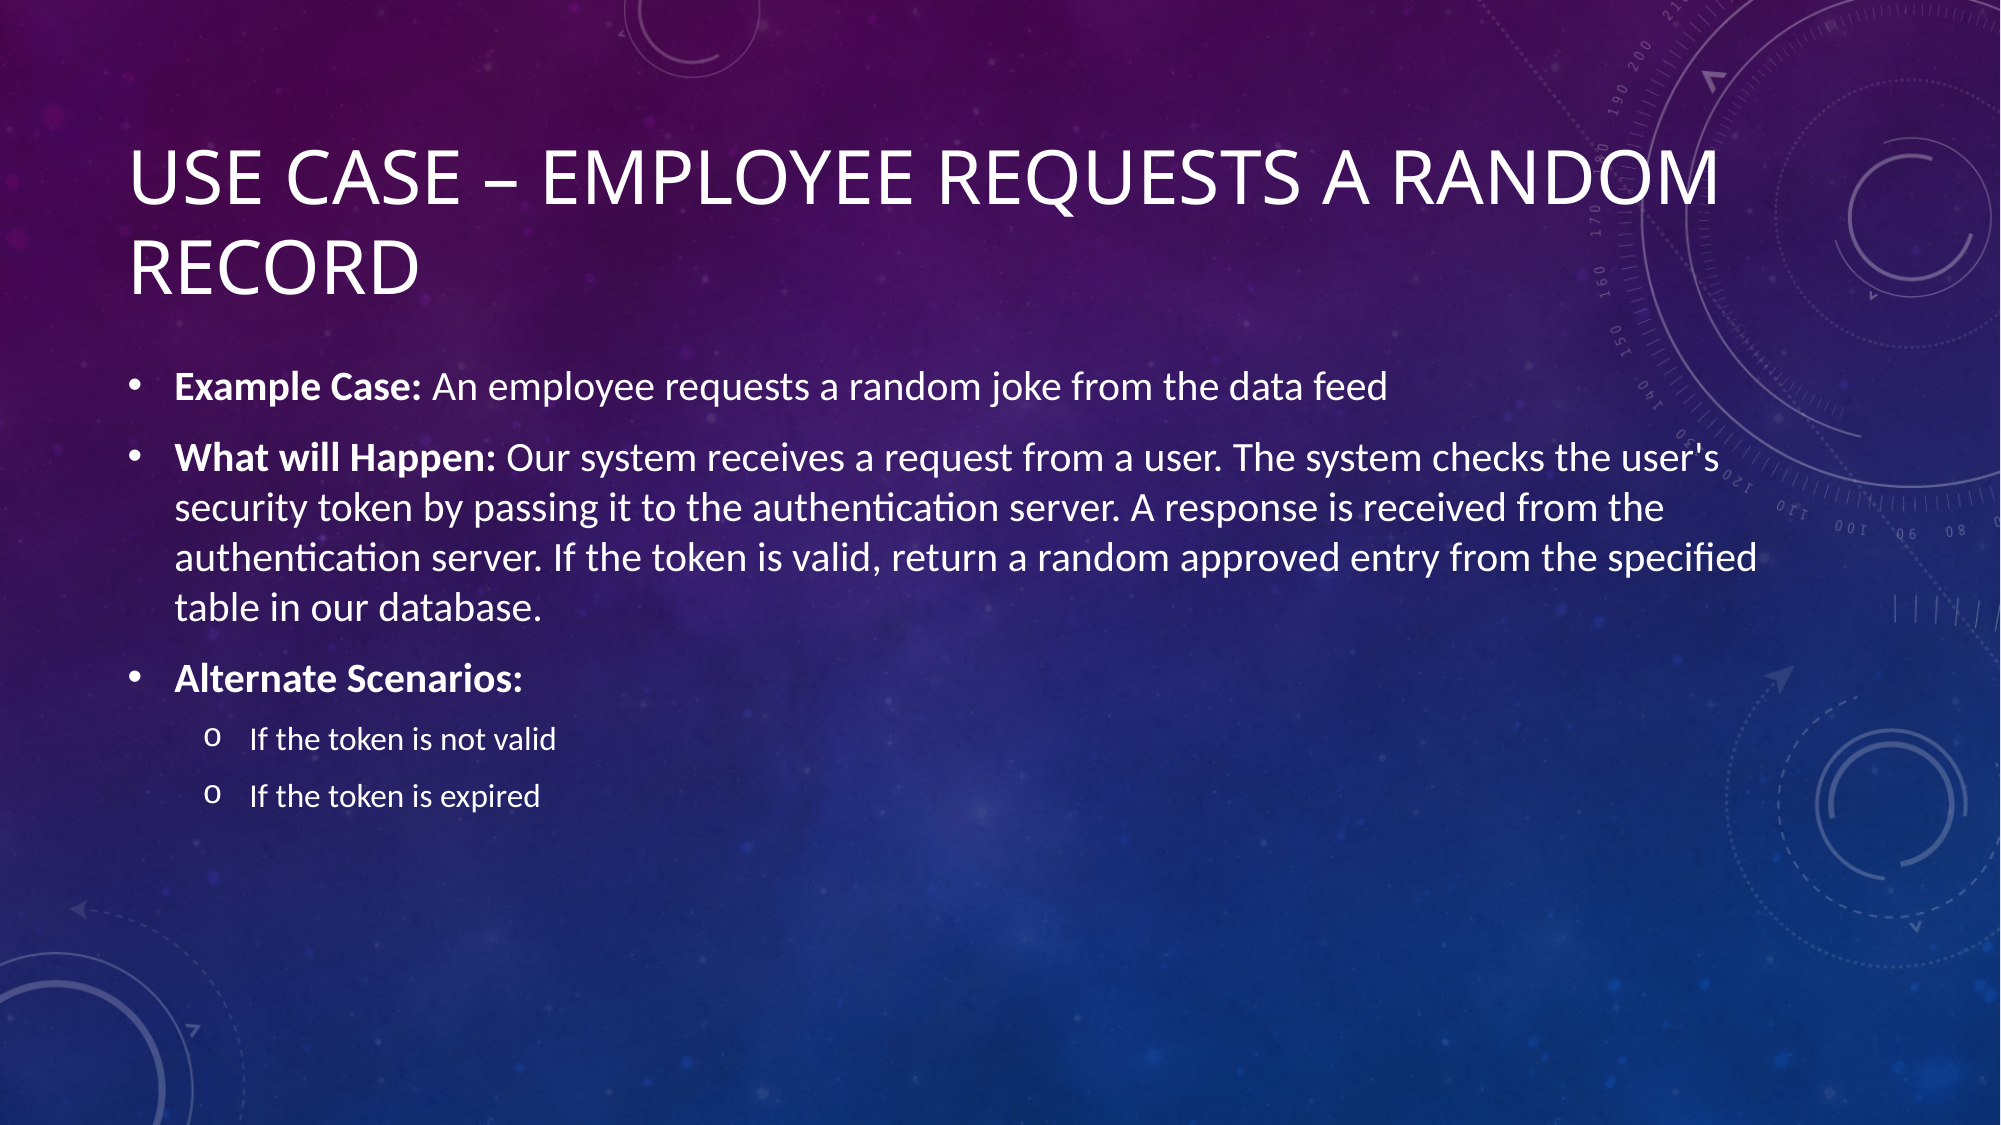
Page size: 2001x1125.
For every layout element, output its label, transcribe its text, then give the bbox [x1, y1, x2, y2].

title Use case – Employee Requests a random record [112, 99, 1775, 339]
list Example Case: An employee requests a random joke from the data feed What will Happen: Our system receives a request from a user. The system checks the user's security token by passing it to the authentication server. A response is received from the authentication server. If the token is valid, return a random approved entry from the specified table in our database. Alternate Scenarios: If the token is not valid If the token is expired [112, 351, 1775, 950]
picture [0, 0, 2001, 1125]
